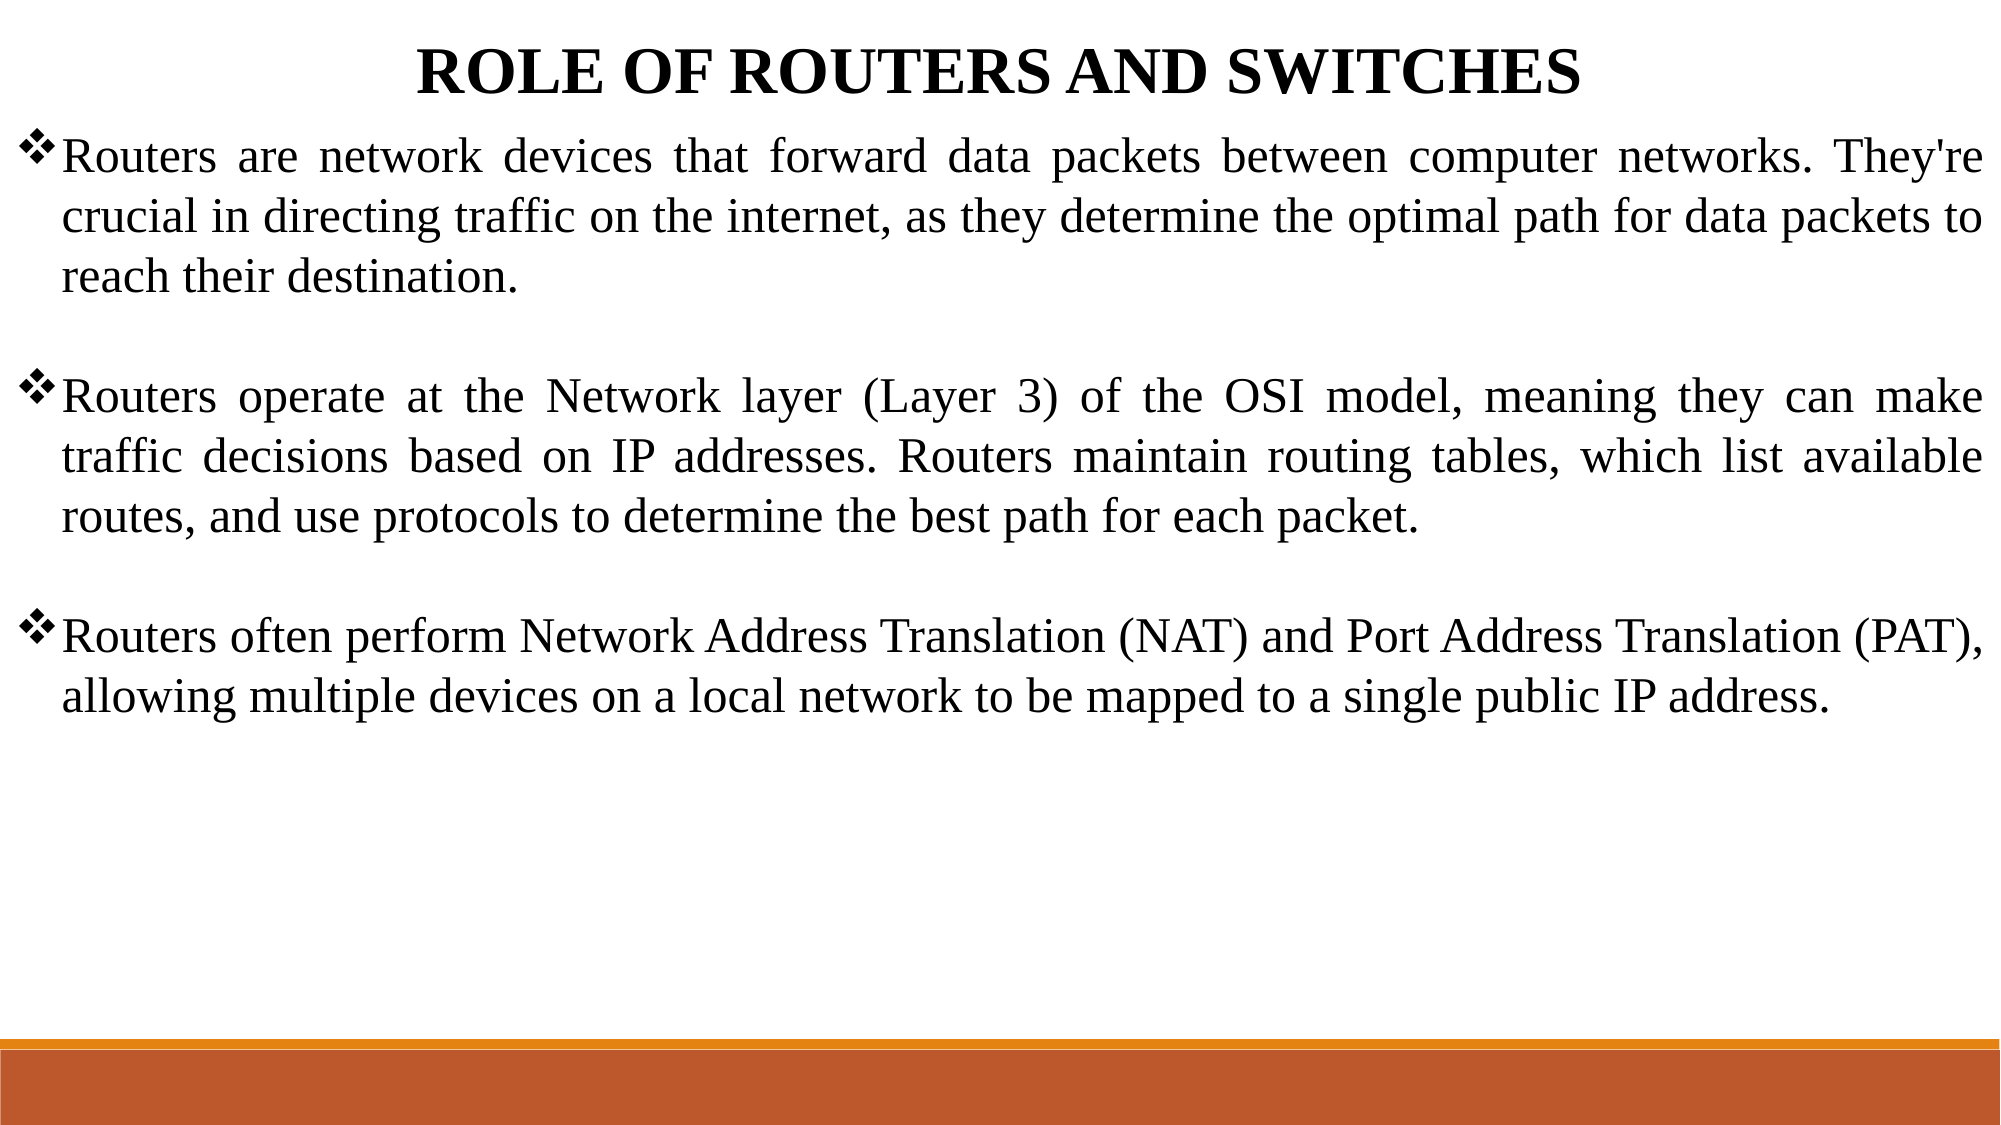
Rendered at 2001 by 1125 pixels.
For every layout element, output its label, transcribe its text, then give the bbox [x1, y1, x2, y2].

text_box Routers are network devices that forward data packets between computer networks. They're crucial in directing traffic on the internet, as they determine the optimal path for data packets to reach their destination. Routers operate at the Network layer (Layer 3) of the OSI model, meaning they can make traffic decisions based on IP addresses. Routers maintain routing tables, which list available routes, and use protocols to determine the best path for each packet. Routers often perform Network Address Translation (NAT) and Port Address Translation (PAT), allowing multiple devices on a local network to be mapped to a single public IP address. [0, 115, 2000, 730]
text_box ROLE OF ROUTERS AND SWITCHES [0, 19, 2000, 114]
